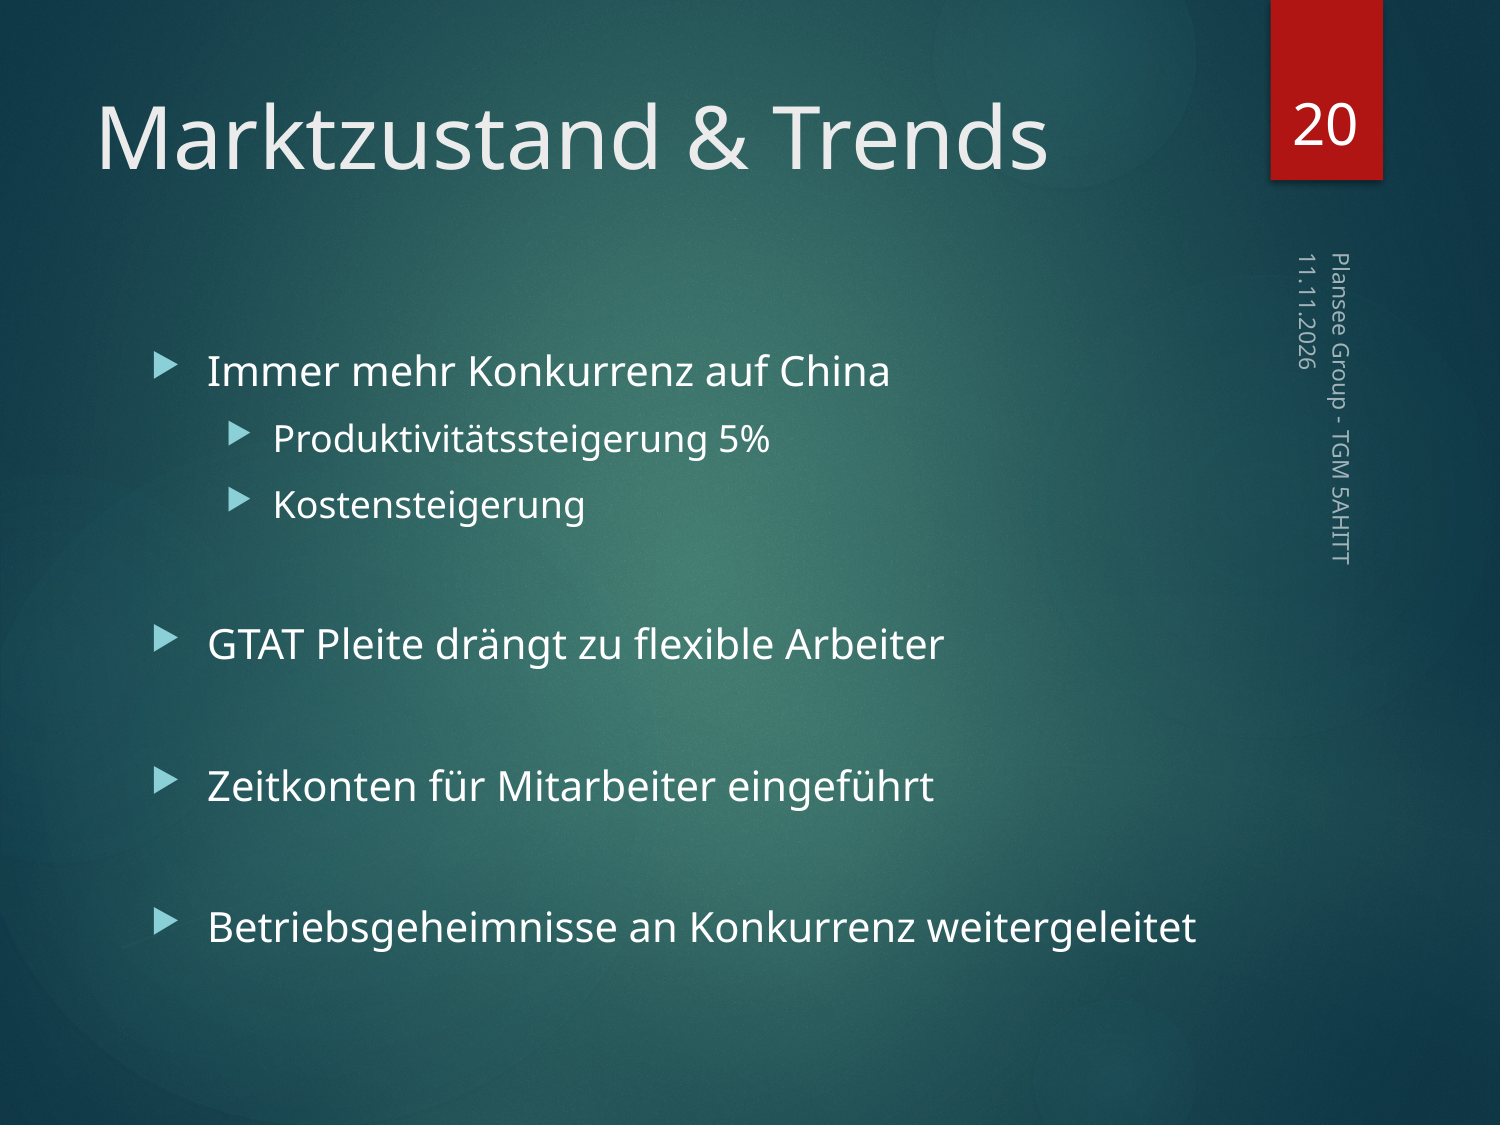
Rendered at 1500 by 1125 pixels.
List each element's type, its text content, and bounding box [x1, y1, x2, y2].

title Marktzustand & Trends [79, 74, 1237, 304]
footer Plansee Group - TGM 5AHITT [1320, 237, 1358, 871]
slide_number 20 [1273, 48, 1378, 175]
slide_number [1292, 237, 1320, 400]
list Immer mehr Konkurrenz auf China Produktivitätssteigerung 5% Kostensteigerung GTAT Pleite drängt zu flexible Arbeiter Zeitkonten für Mitarbeiter eingeführt Betriebsgeheimnisse an Konkurrenz weitergeleitet [135, 336, 1237, 1025]
